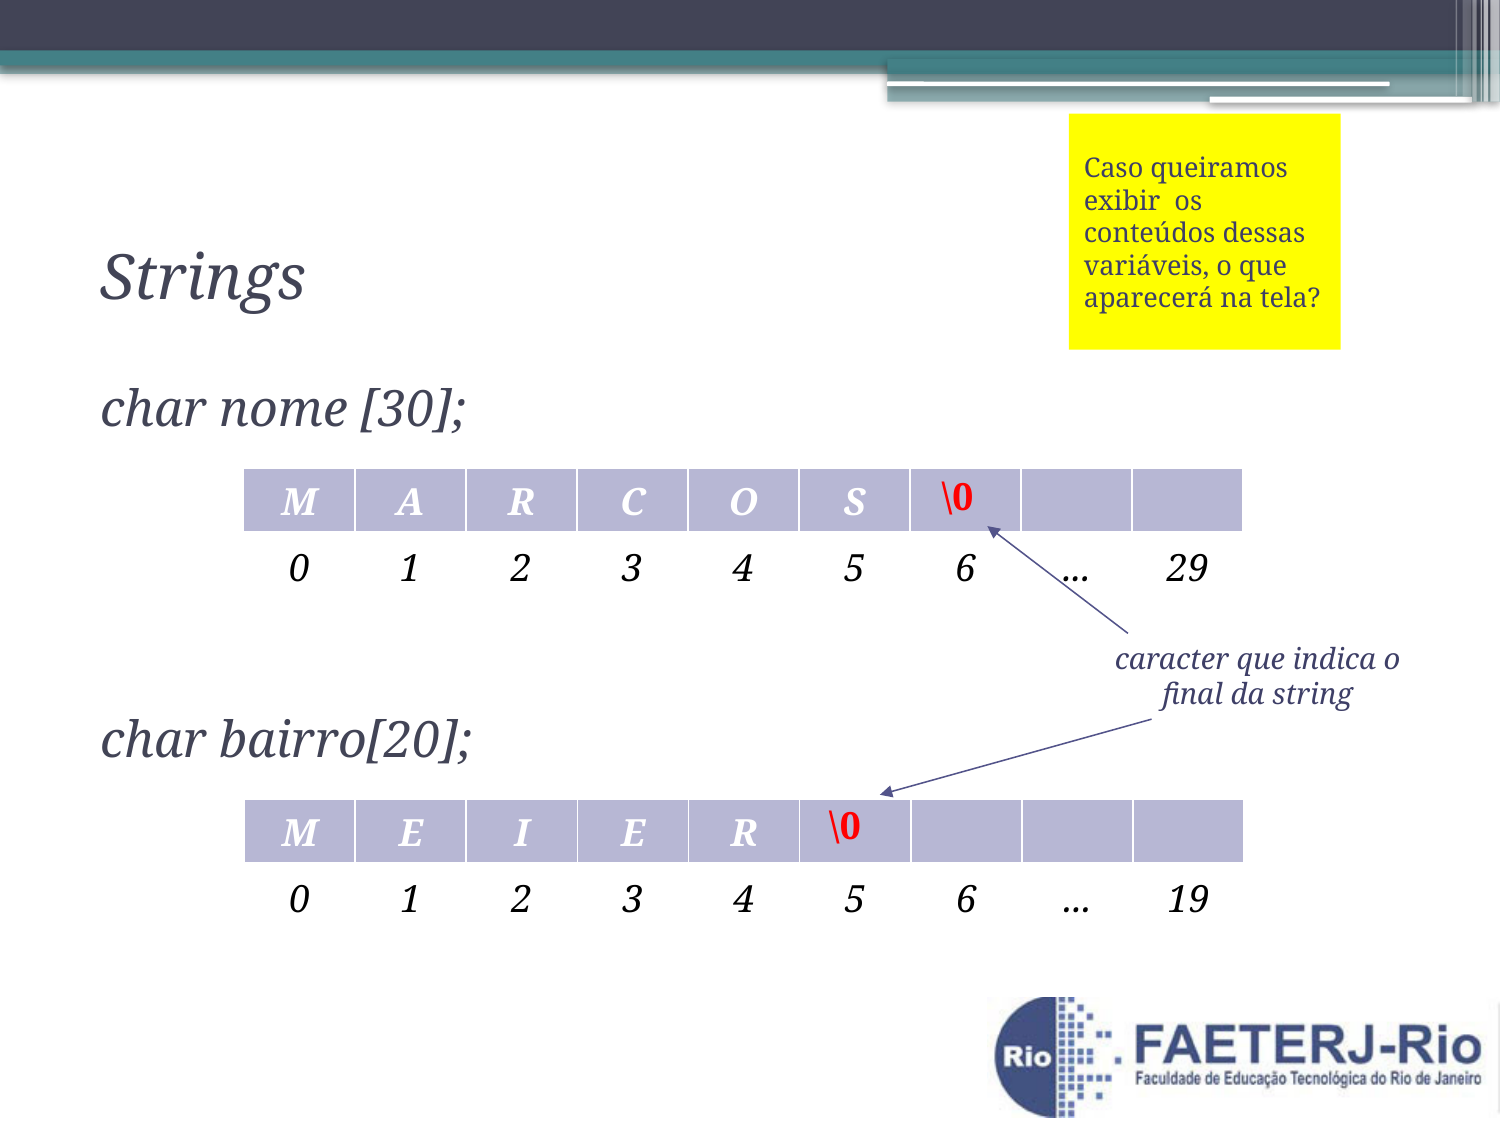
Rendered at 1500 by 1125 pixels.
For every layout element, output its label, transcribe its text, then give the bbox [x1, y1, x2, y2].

table_header R [689, 800, 799, 862]
text_box \0 [926, 465, 1093, 523]
table_header A [356, 469, 465, 531]
table_cell 1 [356, 537, 465, 599]
table_cell 2 [467, 537, 576, 599]
table_cell 2 [467, 868, 577, 930]
table_cell 3 [578, 537, 687, 599]
table_cell 4 [689, 537, 798, 599]
table_cell 1 [356, 868, 465, 930]
table_cell 5 [800, 868, 910, 930]
table_cell 4 [689, 868, 799, 930]
table_cell 6 [912, 868, 1021, 930]
table_header M [244, 469, 354, 531]
table_header [1133, 469, 1242, 523]
table_header R [467, 469, 576, 531]
table_cell 0 [245, 868, 354, 930]
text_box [879, 525, 1424, 796]
table_header [1023, 807, 1132, 862]
list char nome [30]; char bairro[20]; [75, 368, 1425, 976]
table_header S [800, 469, 909, 531]
table_cell 0 [244, 537, 354, 599]
table_header [1134, 807, 1243, 862]
table_cell 5 [800, 537, 872, 599]
table_header C [578, 469, 687, 531]
table_header [912, 807, 1021, 862]
table_header [800, 800, 910, 862]
table_header E [578, 800, 688, 862]
table_header [911, 469, 926, 523]
table_cell ... [1023, 868, 1132, 930]
picture [987, 996, 1500, 1118]
table_cell 19 [1134, 868, 1243, 930]
table_cell 3 [578, 868, 688, 930]
title Strings [75, 187, 1425, 363]
table_header O [689, 469, 798, 531]
text_box \0 [814, 794, 980, 855]
table_header [1093, 469, 1131, 523]
table_header M [245, 800, 354, 862]
table_header E [356, 800, 465, 862]
text_box Caso queiramos exibir os conteúdos dessas variáveis, o que aparecerá na tela? [1067, 112, 1342, 351]
table_header I [467, 800, 577, 862]
